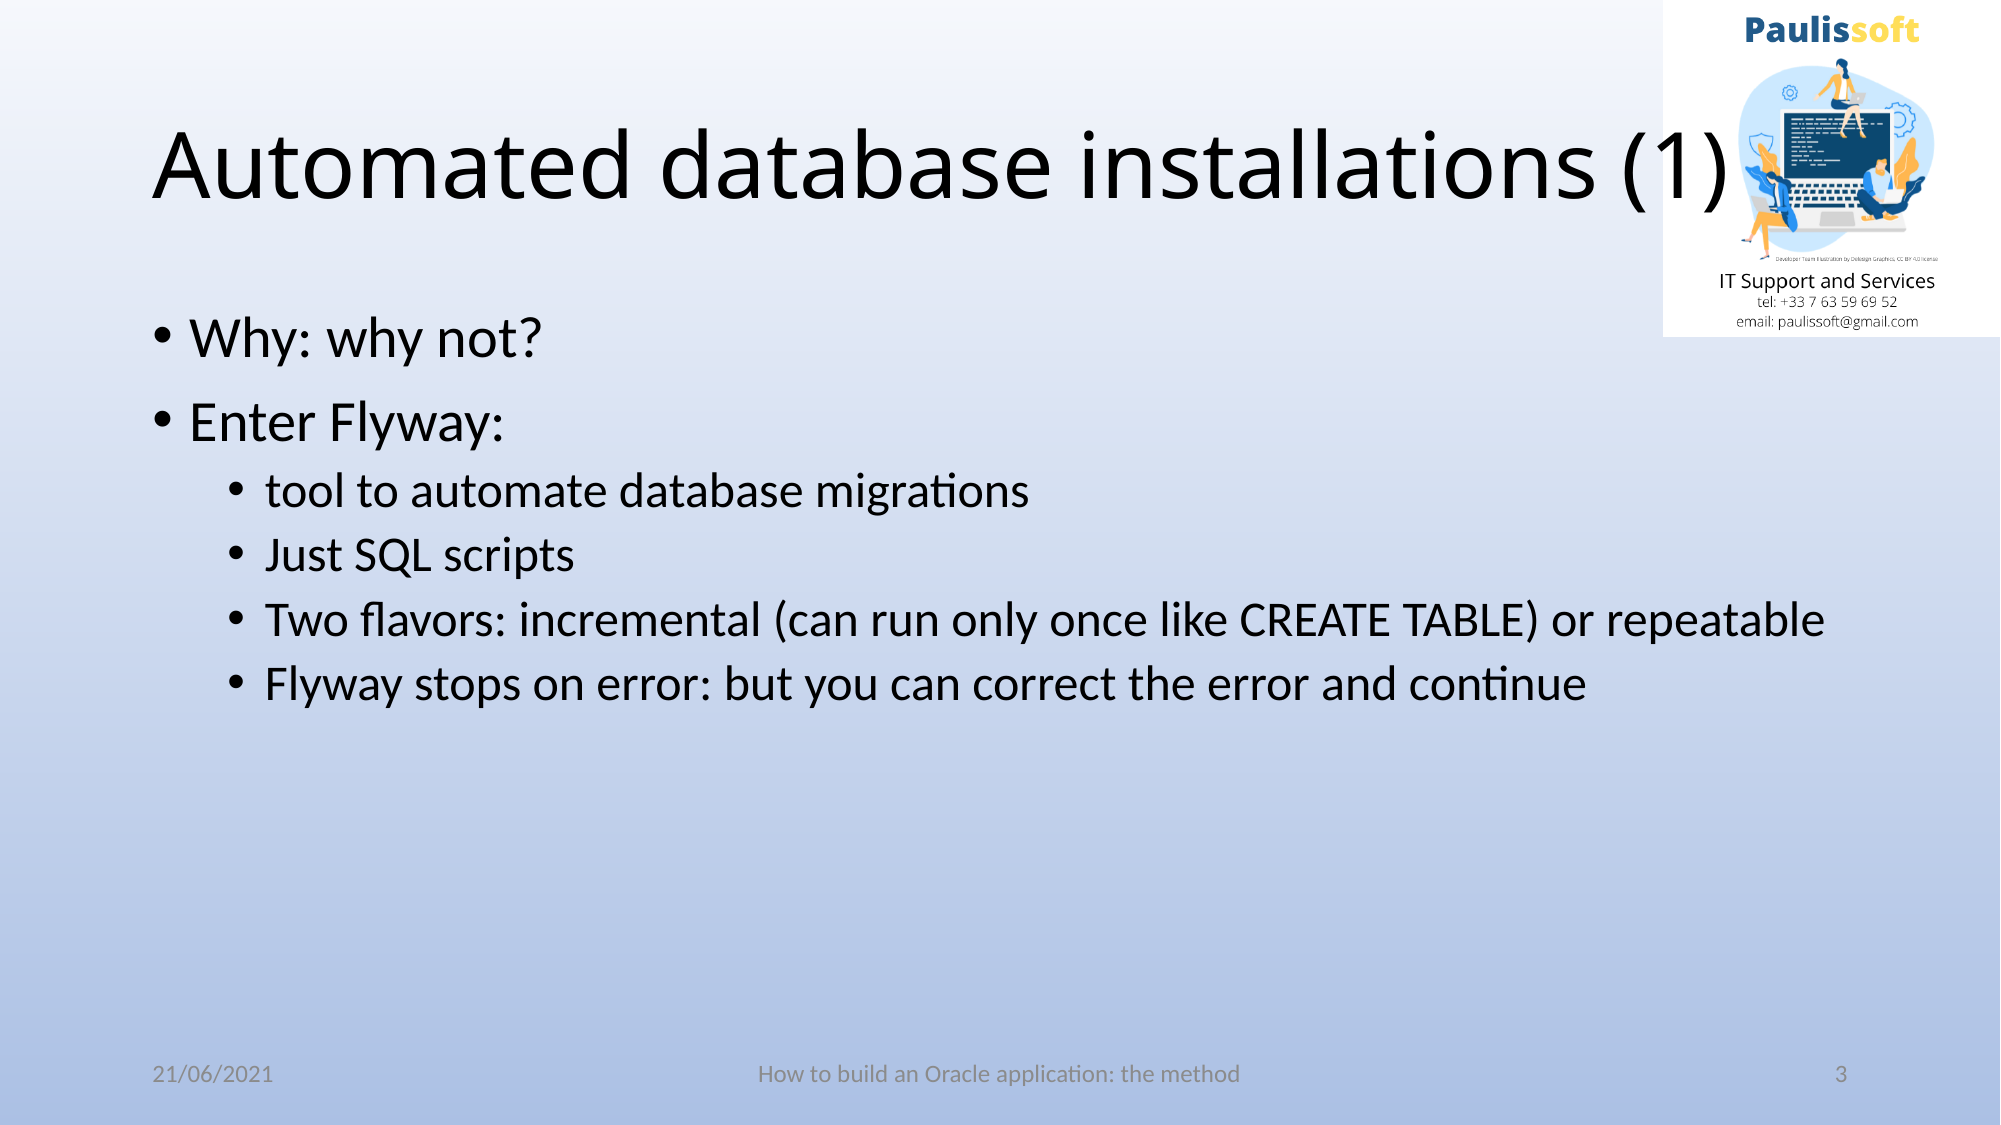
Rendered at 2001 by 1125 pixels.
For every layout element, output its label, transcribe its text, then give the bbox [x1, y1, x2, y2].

footer How to build an Oracle application: the method [662, 1042, 1338, 1103]
picture [1663, 0, 2000, 337]
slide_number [137, 1042, 588, 1103]
title Automated database installations (1) [137, 59, 1863, 278]
slide_number 3 [1412, 1042, 1863, 1103]
list Why: why not? Enter Flyway: tool to automate database migrations Just SQL scripts Two flavors: incremental (can run only once like CREATE TABLE) or repeatable Flyway stops on error: but you can correct the error and continue [137, 299, 1863, 1014]
